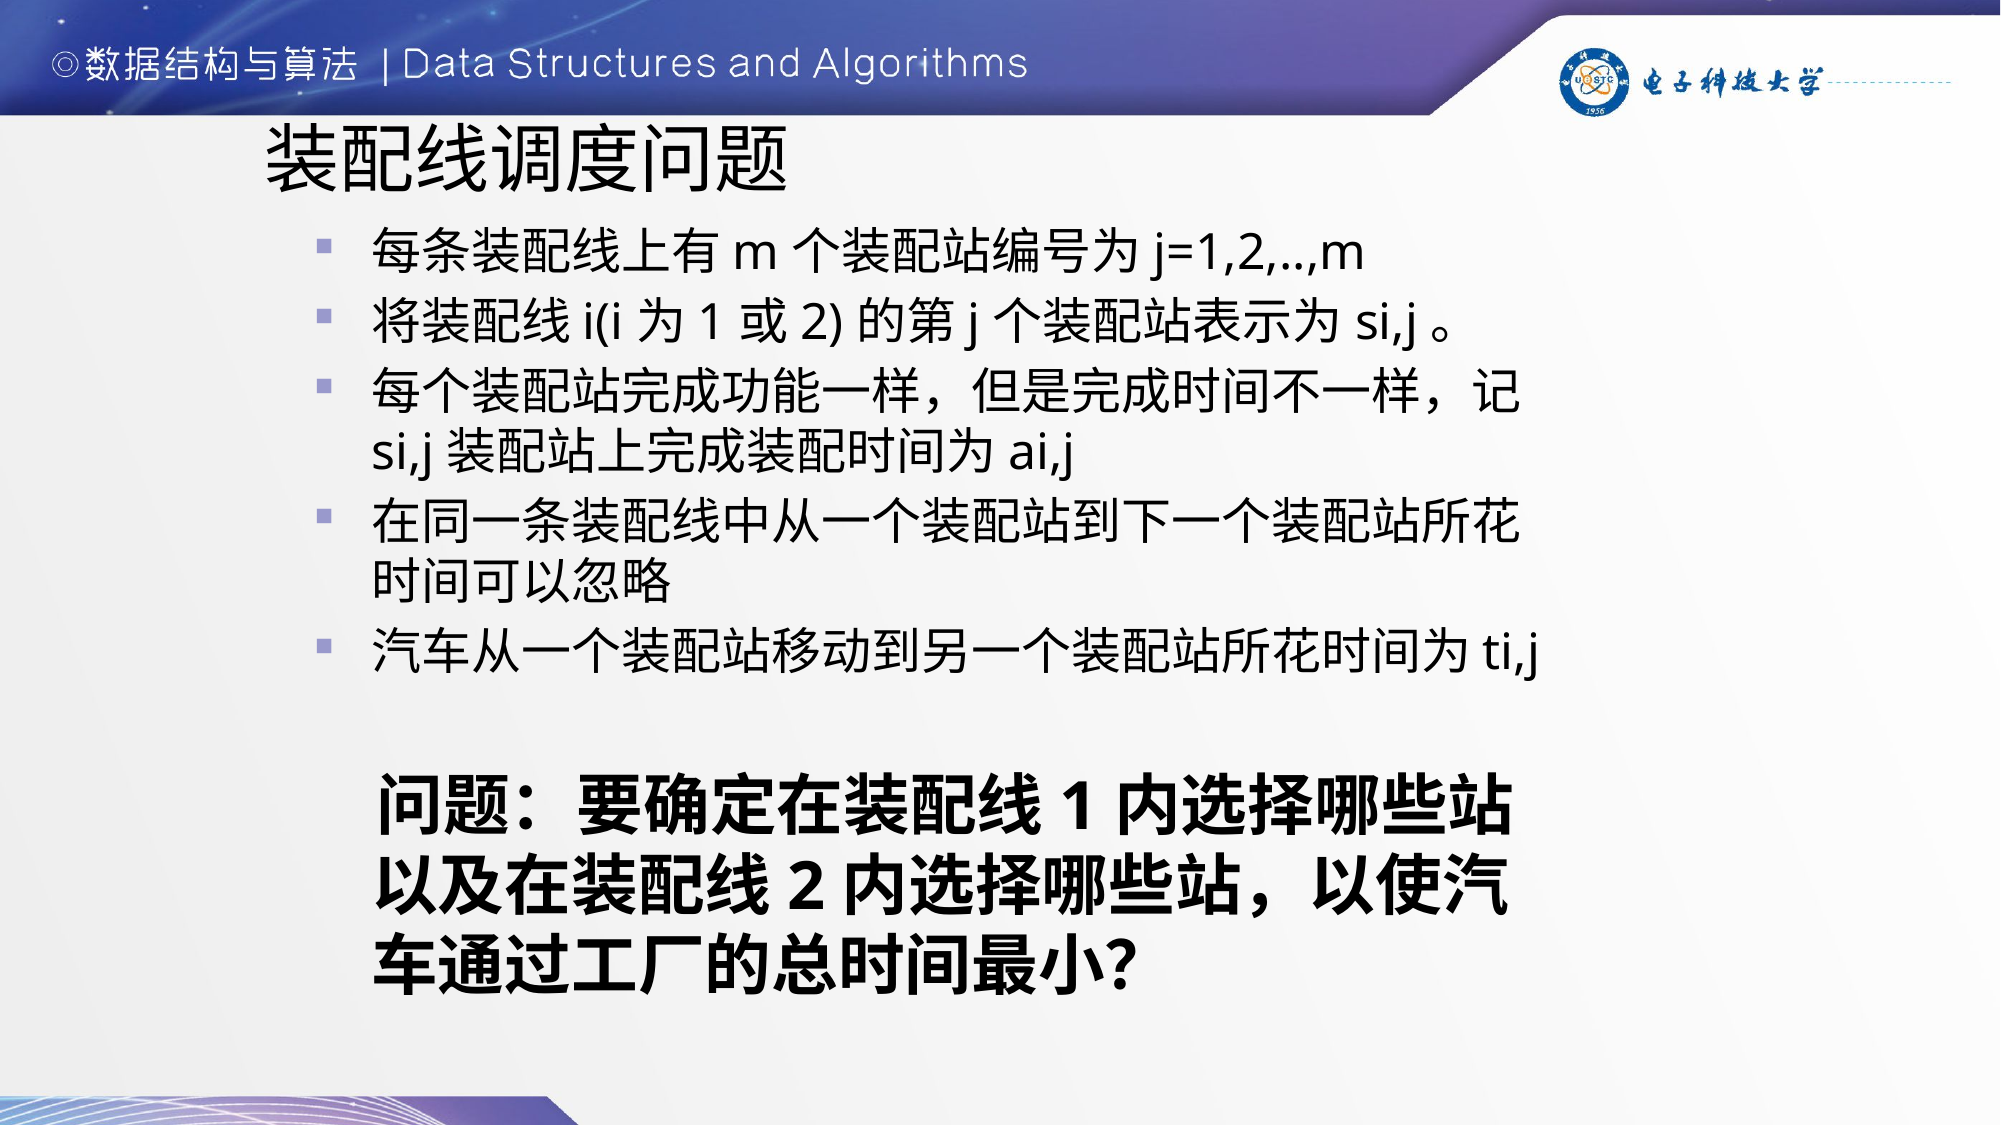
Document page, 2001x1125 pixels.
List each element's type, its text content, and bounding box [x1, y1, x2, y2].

text_box 每条装配线上有m个装配站编号为j=1,2,..,m 将装配线i(i为1或2)的第j个装配站表示为si,j。 每个装配站完成功能一样，但是完成时间不一样，记si,j装配站上完成装配时间为ai,j 在同一条装配线中从一个装配站到下一个装配站所花时间可以忽略 汽车从一个装配站移动到另一个装配站所花时间为ti,j 问题：要确定在装配线1内选择哪些站以及在装配线2内选择哪些站，以使汽车通过工厂的总时间最小？ [299, 212, 1575, 1075]
picture [0, 0, 2001, 1125]
title 装配线调度问题 [249, 62, 1525, 250]
